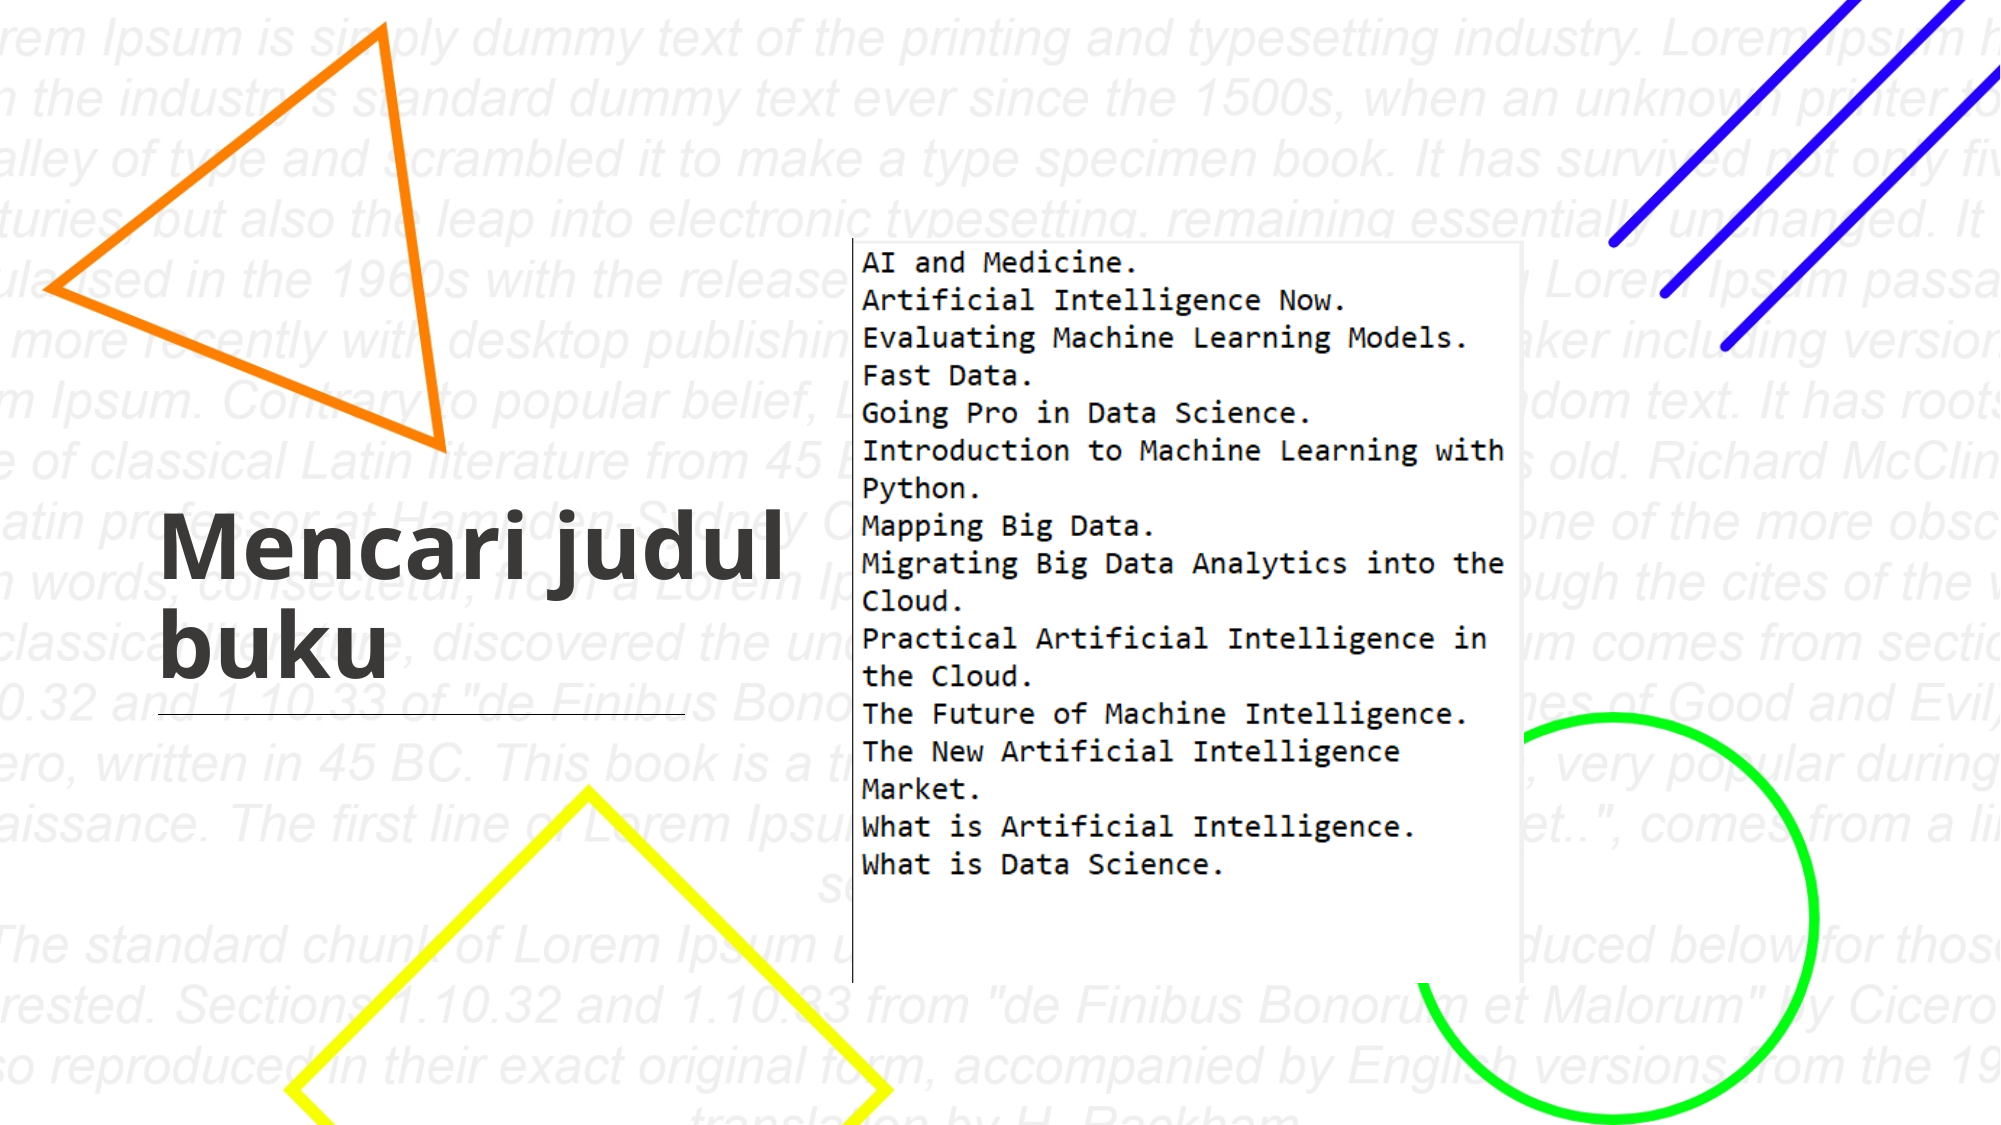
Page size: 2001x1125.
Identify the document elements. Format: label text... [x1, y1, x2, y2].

title Mencari judul buku [141, 483, 813, 715]
picture [0, 0, 2001, 1125]
